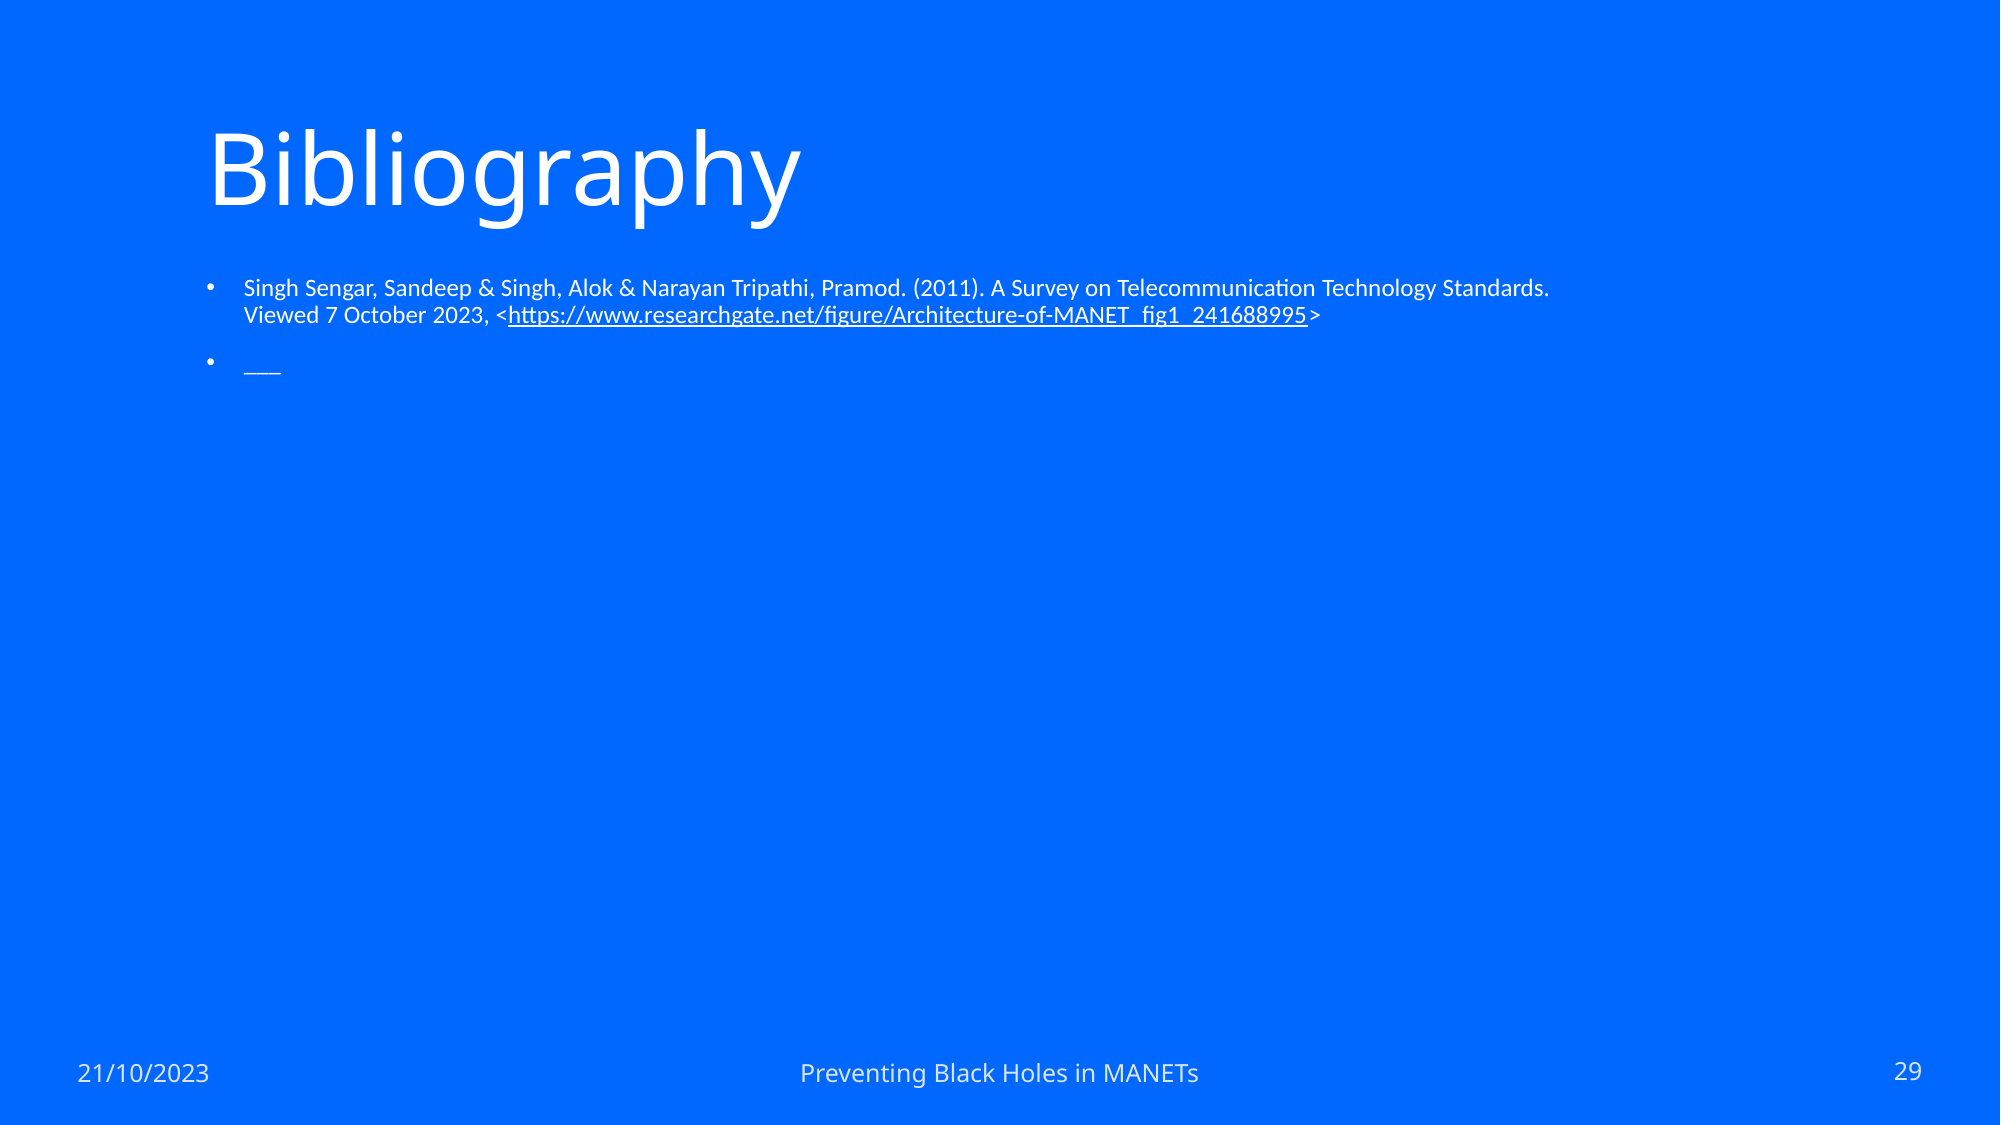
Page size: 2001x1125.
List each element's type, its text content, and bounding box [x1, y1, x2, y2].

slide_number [62, 1042, 513, 1103]
footer Preventing Black Holes in MANETs [662, 1042, 1338, 1103]
slide_number 29 [1487, 1042, 1938, 1103]
text_box Singh Sengar, Sandeep & Singh, Alok & Narayan Tripathi, Pramod. (2011). A Survey on Telecommunication Technology Standards. Viewed 7 October 2023, <https://www.researchgate.net/figure/Architecture-of-MANET_fig1_241688995> ___ [191, 267, 1796, 999]
title Bibliography [191, 22, 1796, 234]
